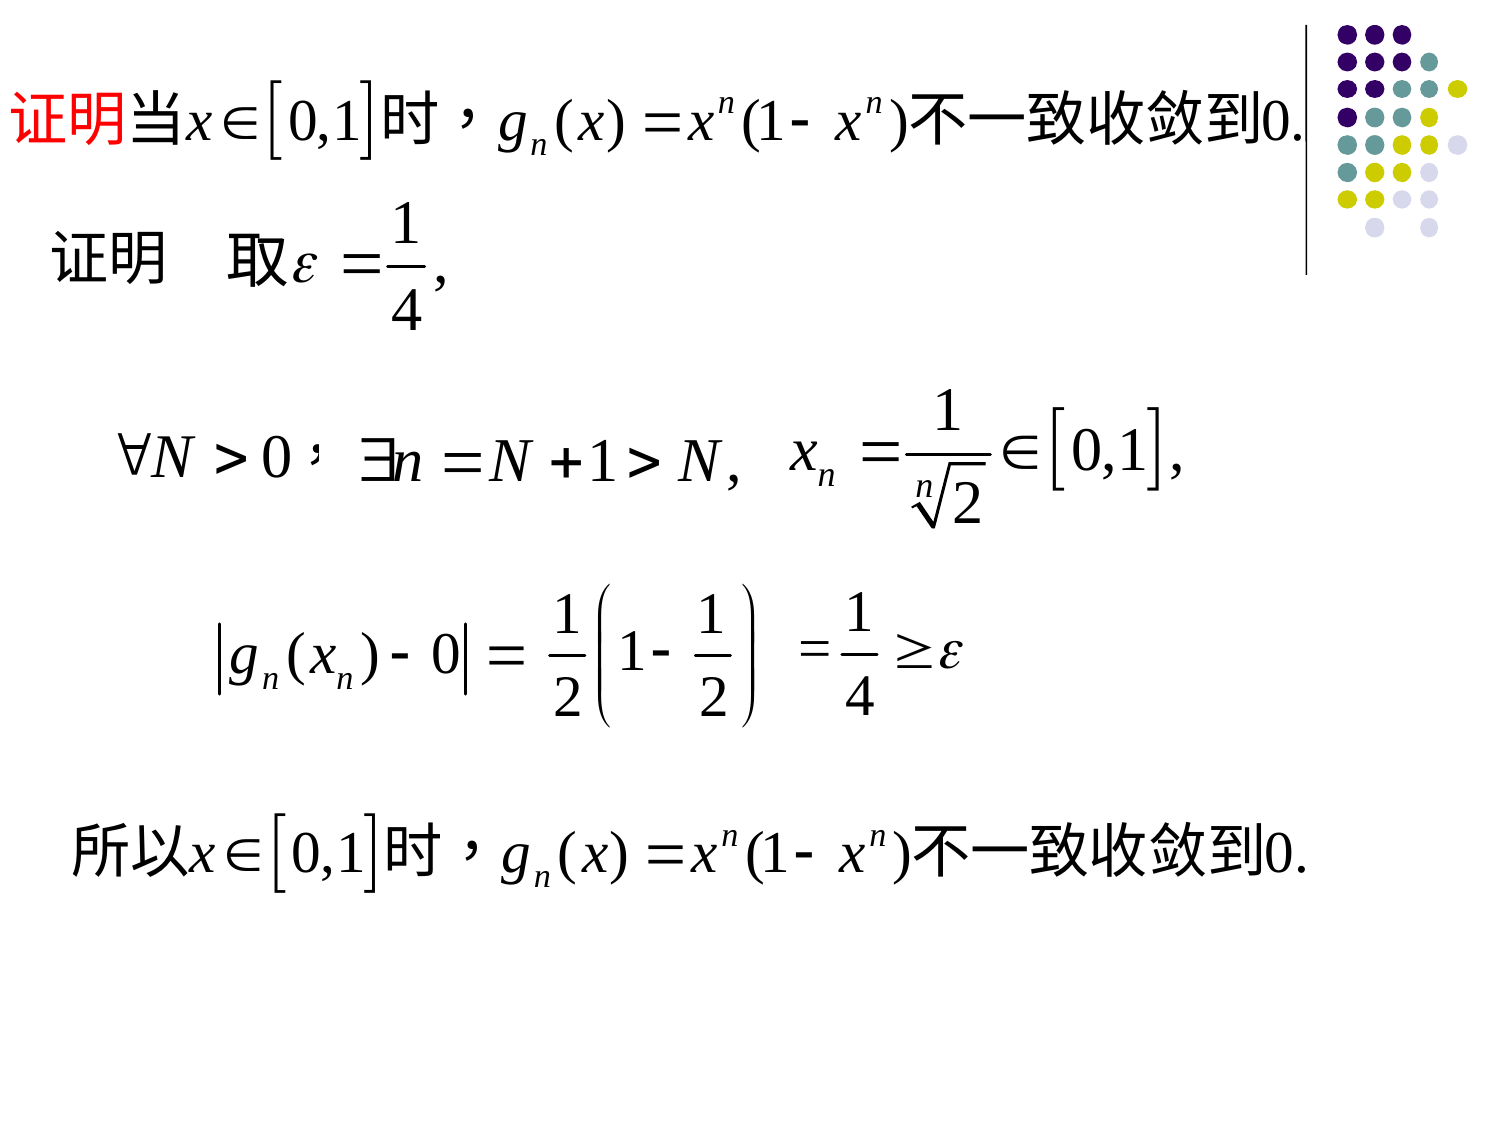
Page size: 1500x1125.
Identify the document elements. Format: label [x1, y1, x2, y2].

text_box [539, 571, 773, 740]
text_box [100, 420, 319, 494]
text_box [0, 75, 1312, 175]
text_box [777, 371, 1194, 543]
text_box [208, 609, 525, 709]
text_box [40, 219, 175, 300]
text_box [789, 575, 978, 729]
text_box [349, 423, 751, 508]
text_box [62, 808, 1316, 908]
text_box [218, 183, 458, 345]
